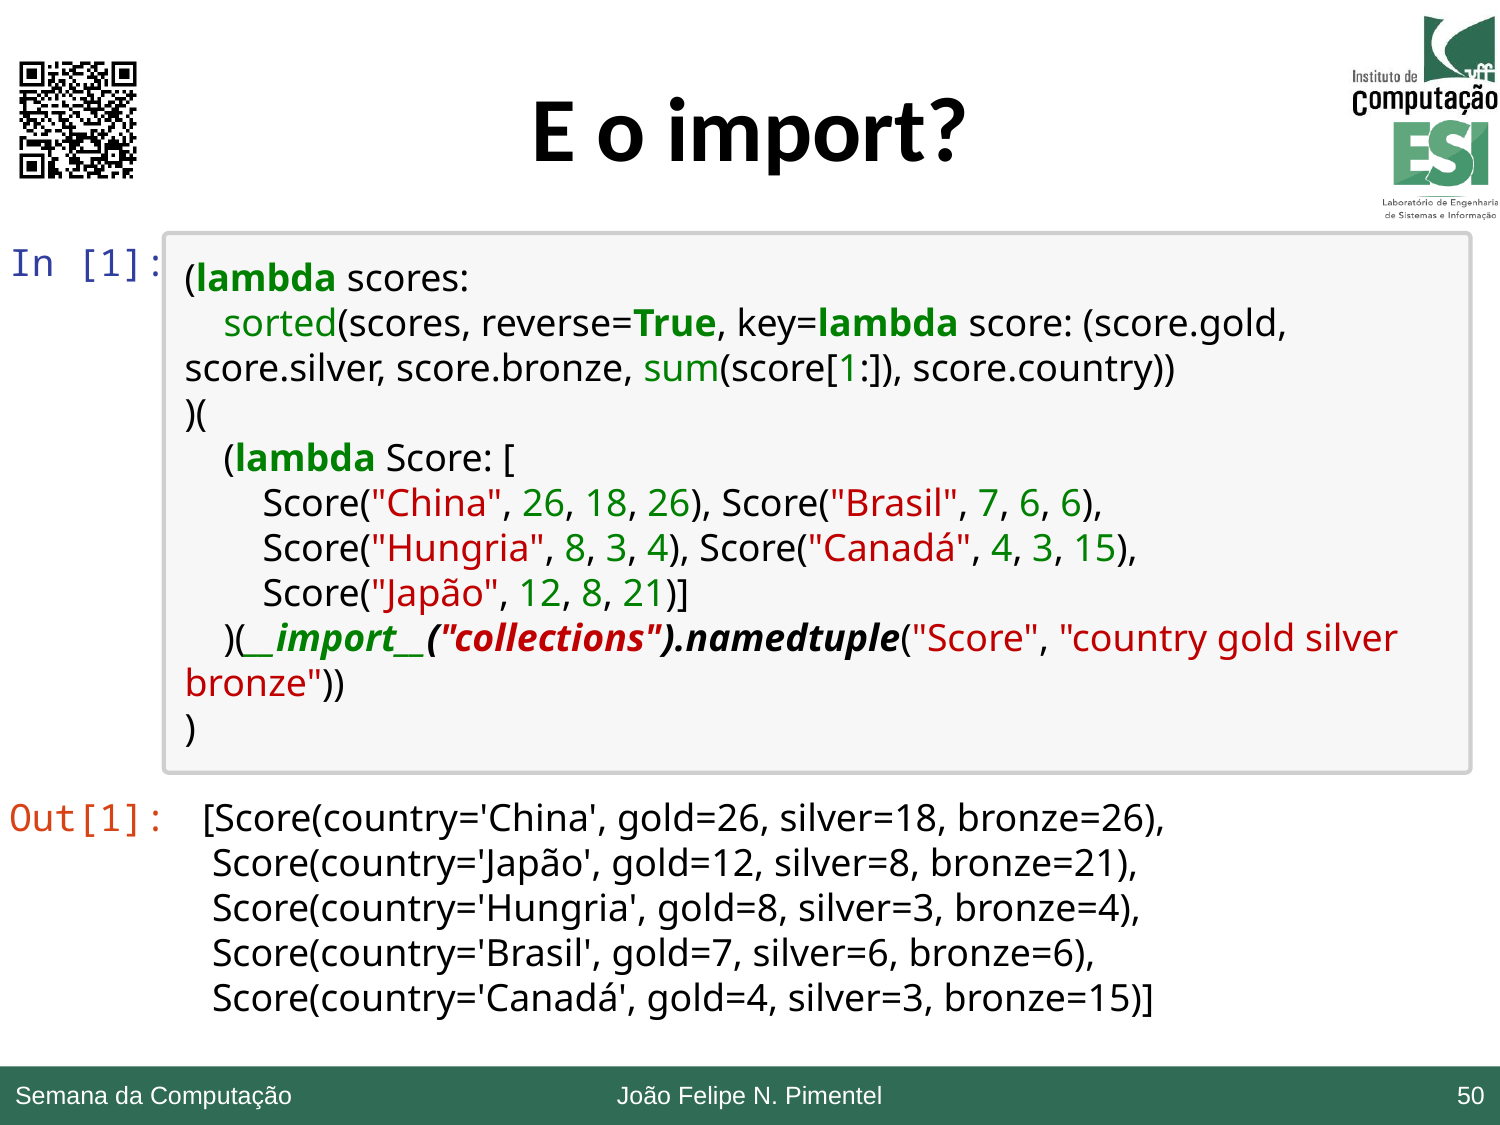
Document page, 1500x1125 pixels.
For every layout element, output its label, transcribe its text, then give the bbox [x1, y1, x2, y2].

text_box In [1]: [0, 231, 182, 292]
picture [12, 54, 143, 185]
title E o import? [150, 30, 1350, 219]
text_box (lambda scores: sorted(scores, reverse=True, key=lambda score: (score.gold, score.silver, score.bronze, sum(score[1:]), score.country)) )( (lambda Score: [ Score("China", 26, 18, 26), Score("Brasil", 7, 6, 6), Score("Hungria", 8, 3, 4), Score("Canadá", 4, 3, 15), Score("Japão", 12, 8, 21)] )(__import__("collections").namedtuple("Score", "country gold silver bronze")) ) [161, 230, 1473, 775]
slide_number 50 [1149, 1065, 1500, 1125]
picture [1383, 120, 1498, 220]
text_box [Score(country='China', gold=26, silver=18, bronze=26), Score(country='Japão', gold=12, silver=8, bronze=21), Score(country='Hungria', gold=8, silver=3, bronze=4), Score(country='Brasil', gold=7, silver=6, bronze=6), Score(country='Canadá', gold=4, silver=3, bronze=15)] [187, 786, 1182, 1027]
footer João Felipe N. Pimentel [512, 1065, 988, 1125]
slide_number Semana da Computação [0, 1065, 350, 1125]
text_box Out[1]: [0, 786, 182, 847]
